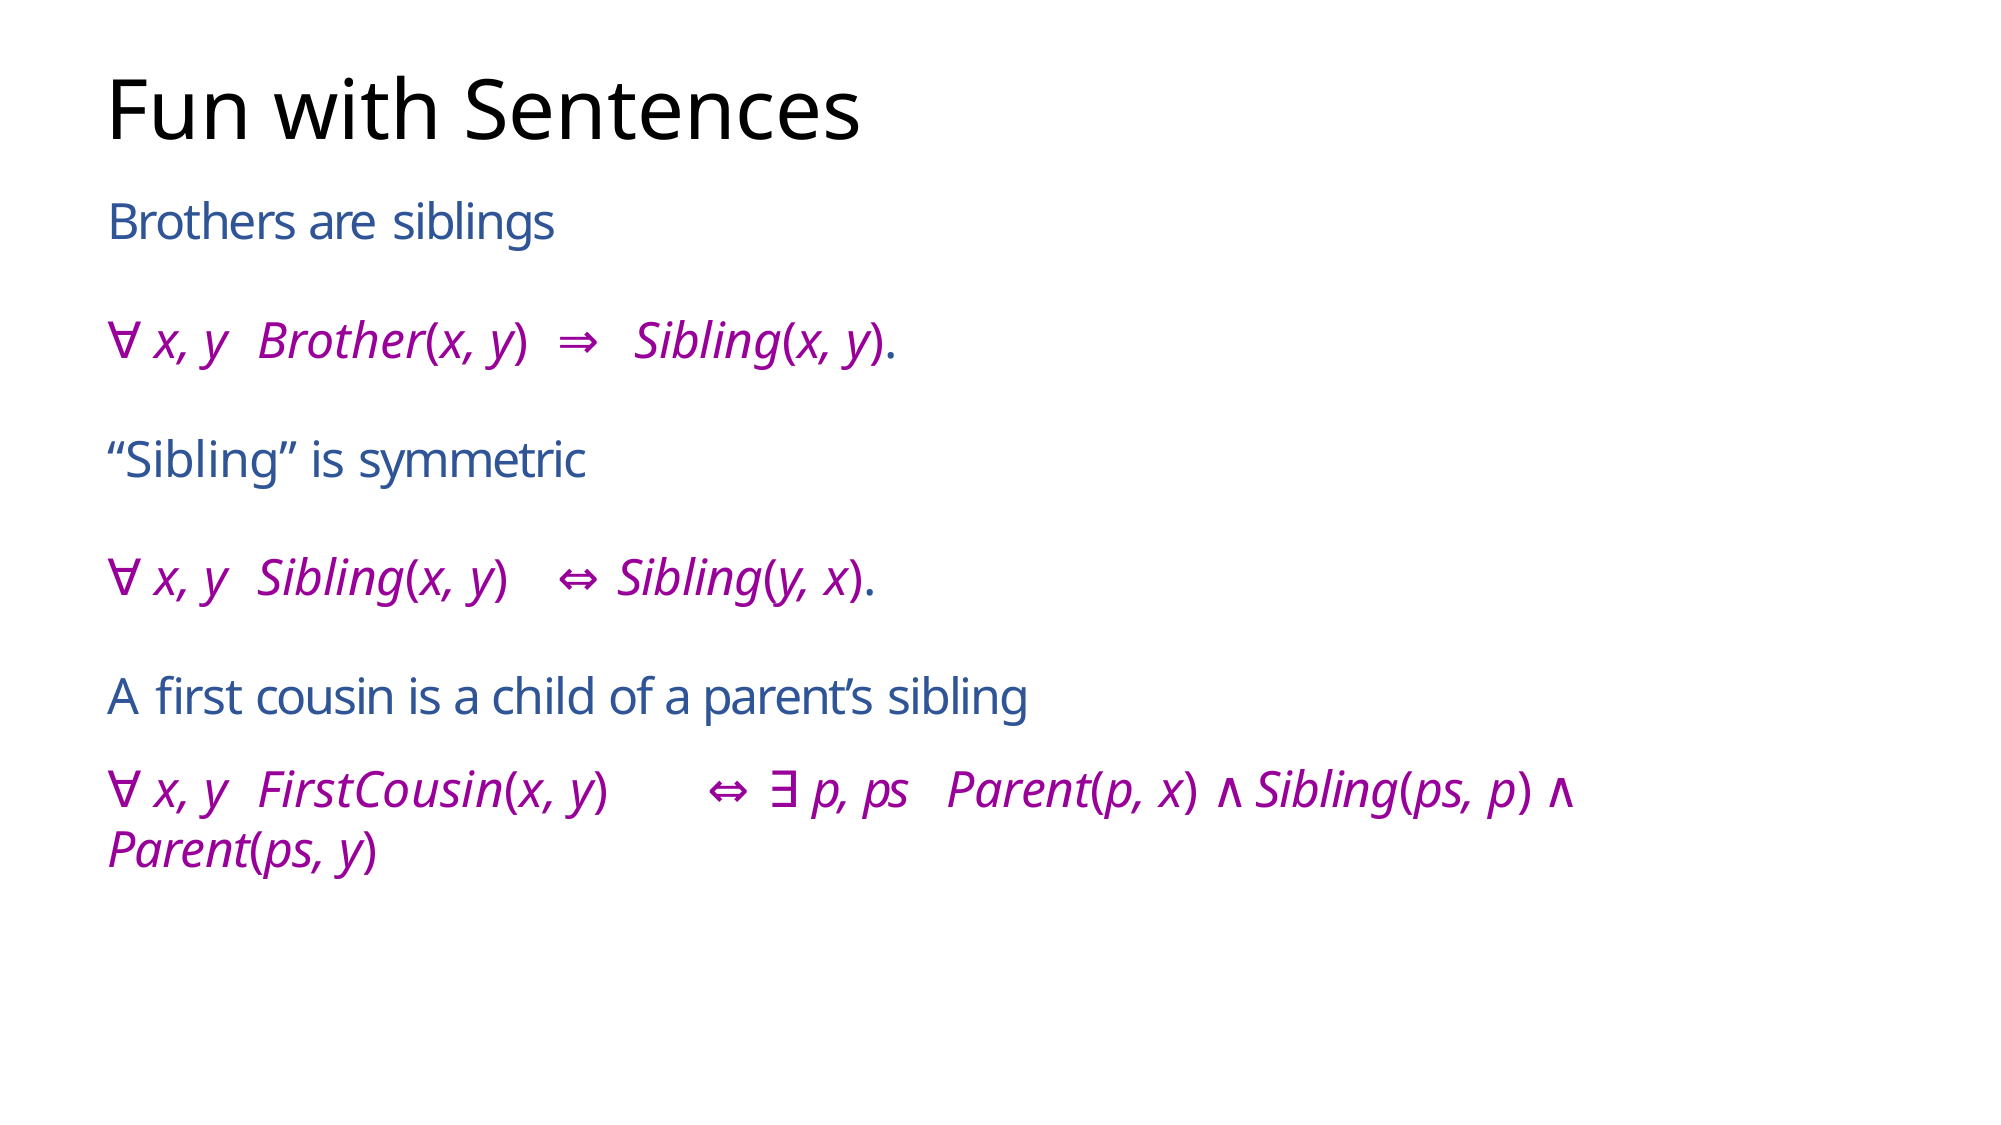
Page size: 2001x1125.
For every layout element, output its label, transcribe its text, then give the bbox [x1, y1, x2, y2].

title Fun with Sentences [90, 60, 1816, 164]
list Brothers are siblings ∀ x, y Brother(x, y) ⇒ Sibling(x, y). “Sibling” is symmetric ∀ x, y Sibling(x, y) ⇔ Sibling(y, x). A first cousin is a child of a parent’s sibling ∀ x, y FirstCousin(x, y) ⇔ ∃ p, ps Parent(p, x) ∧ Sibling(ps, p) ∧ Parent(ps, y) [90, 182, 1957, 518]
